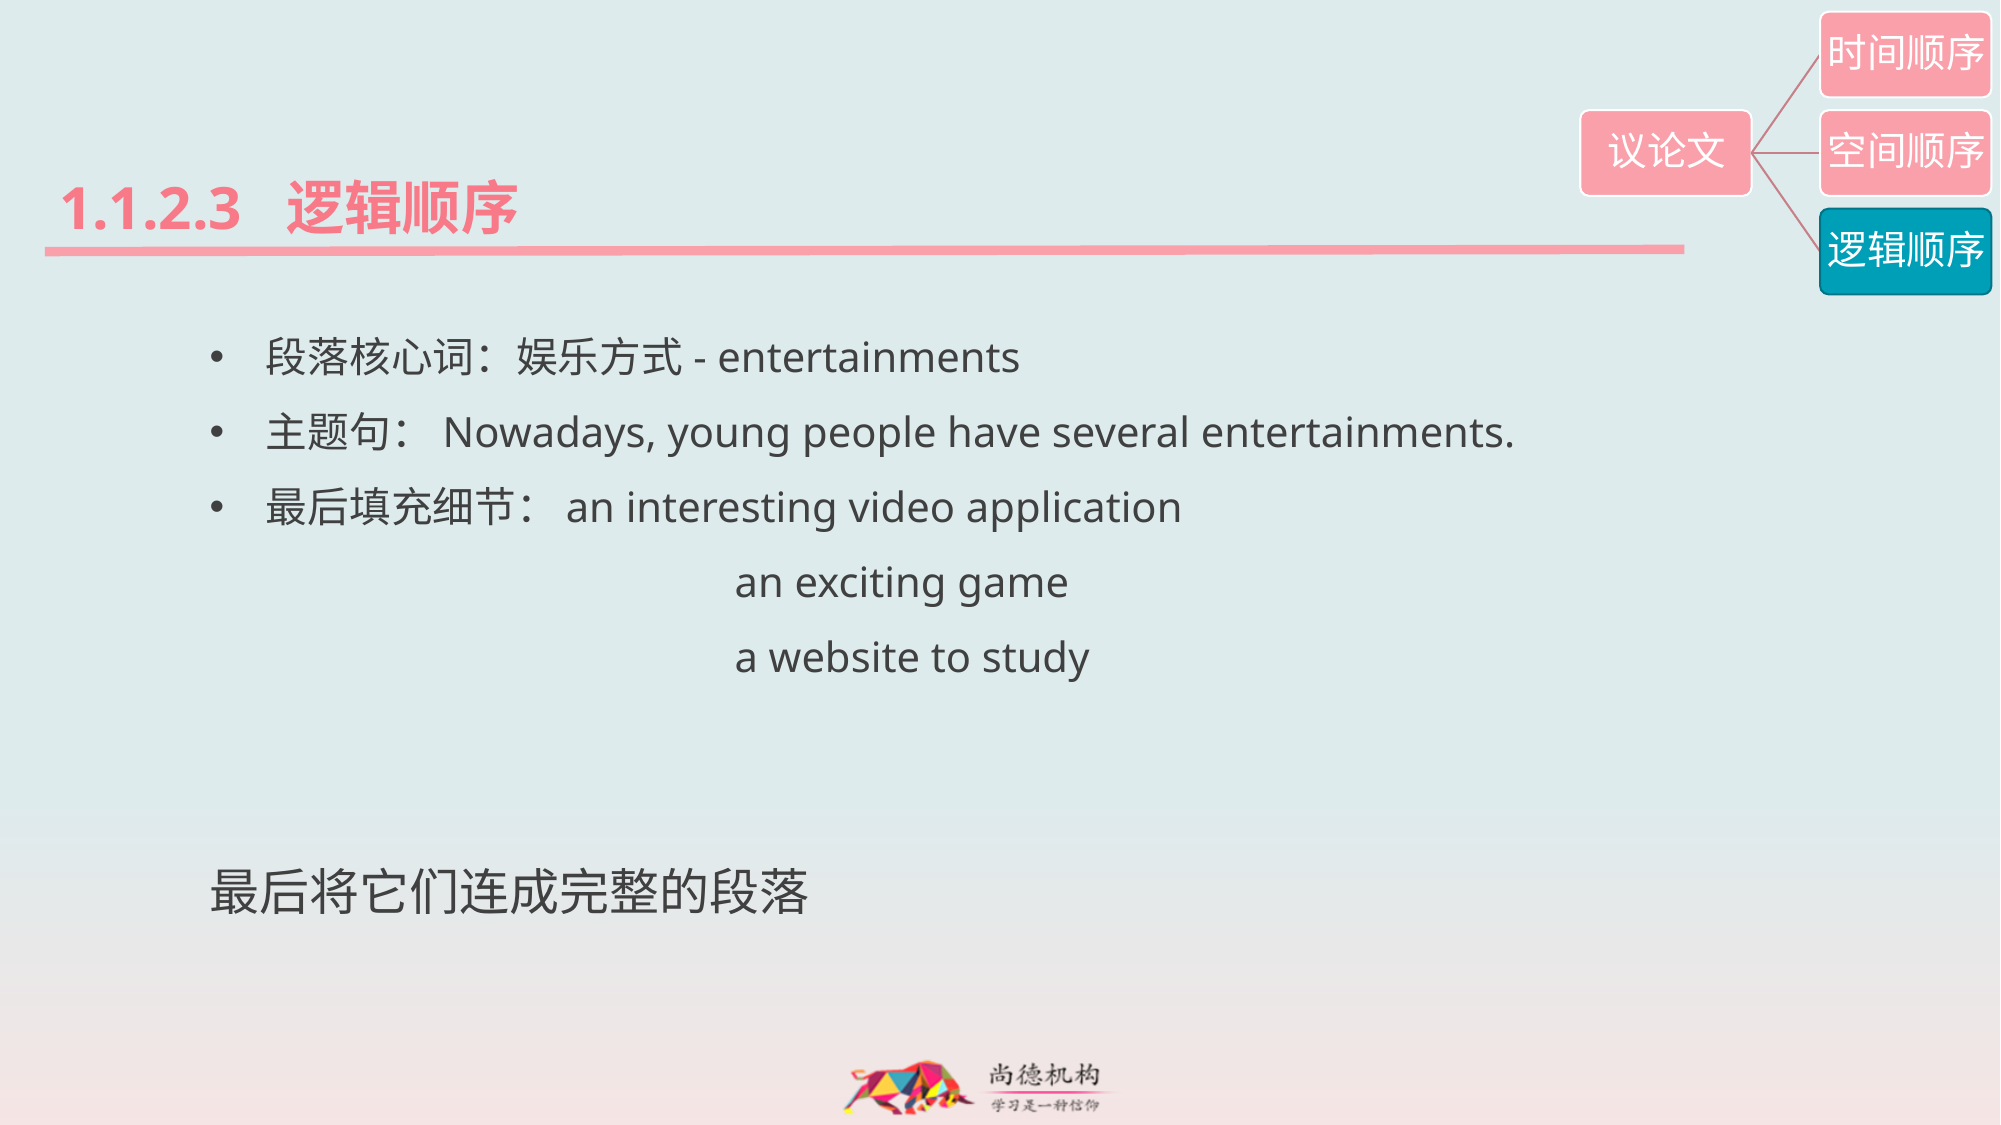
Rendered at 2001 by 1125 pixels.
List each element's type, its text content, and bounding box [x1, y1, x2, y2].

picture [835, 1053, 1285, 1125]
text_box 1.1.2.3 逻辑顺序 [44, 163, 1299, 249]
text_box 段落核心词：娱乐方式- entertainments 主题句：Nowadays, young people have several entertainments. 最后填充细节： an interesting video application an exciting game a website to study 最后将它们连成完整的段落 [44, 298, 1925, 929]
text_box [1452, 11, 2000, 295]
